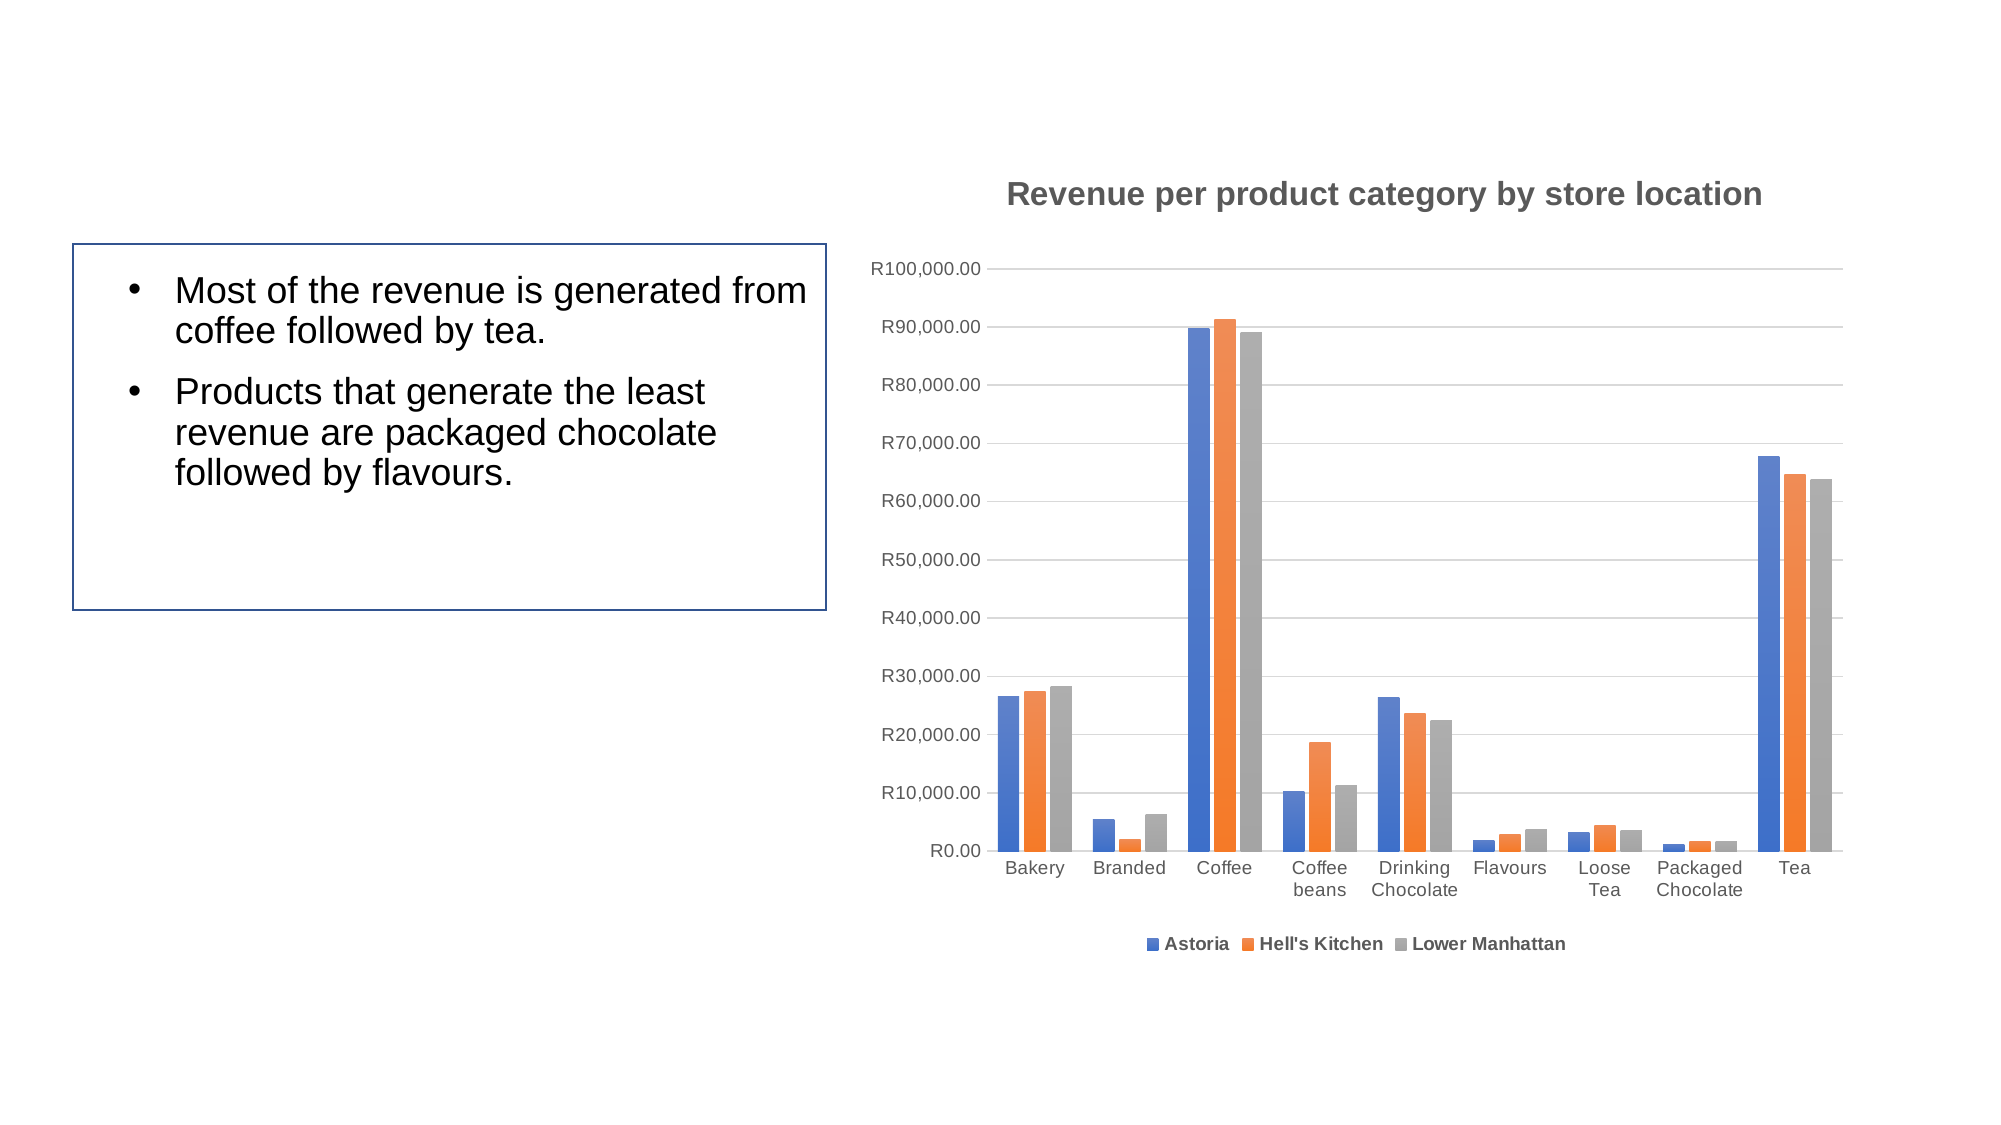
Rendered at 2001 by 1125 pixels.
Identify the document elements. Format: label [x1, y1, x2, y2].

text_box [72, 243, 827, 611]
chart [850, 161, 1863, 962]
